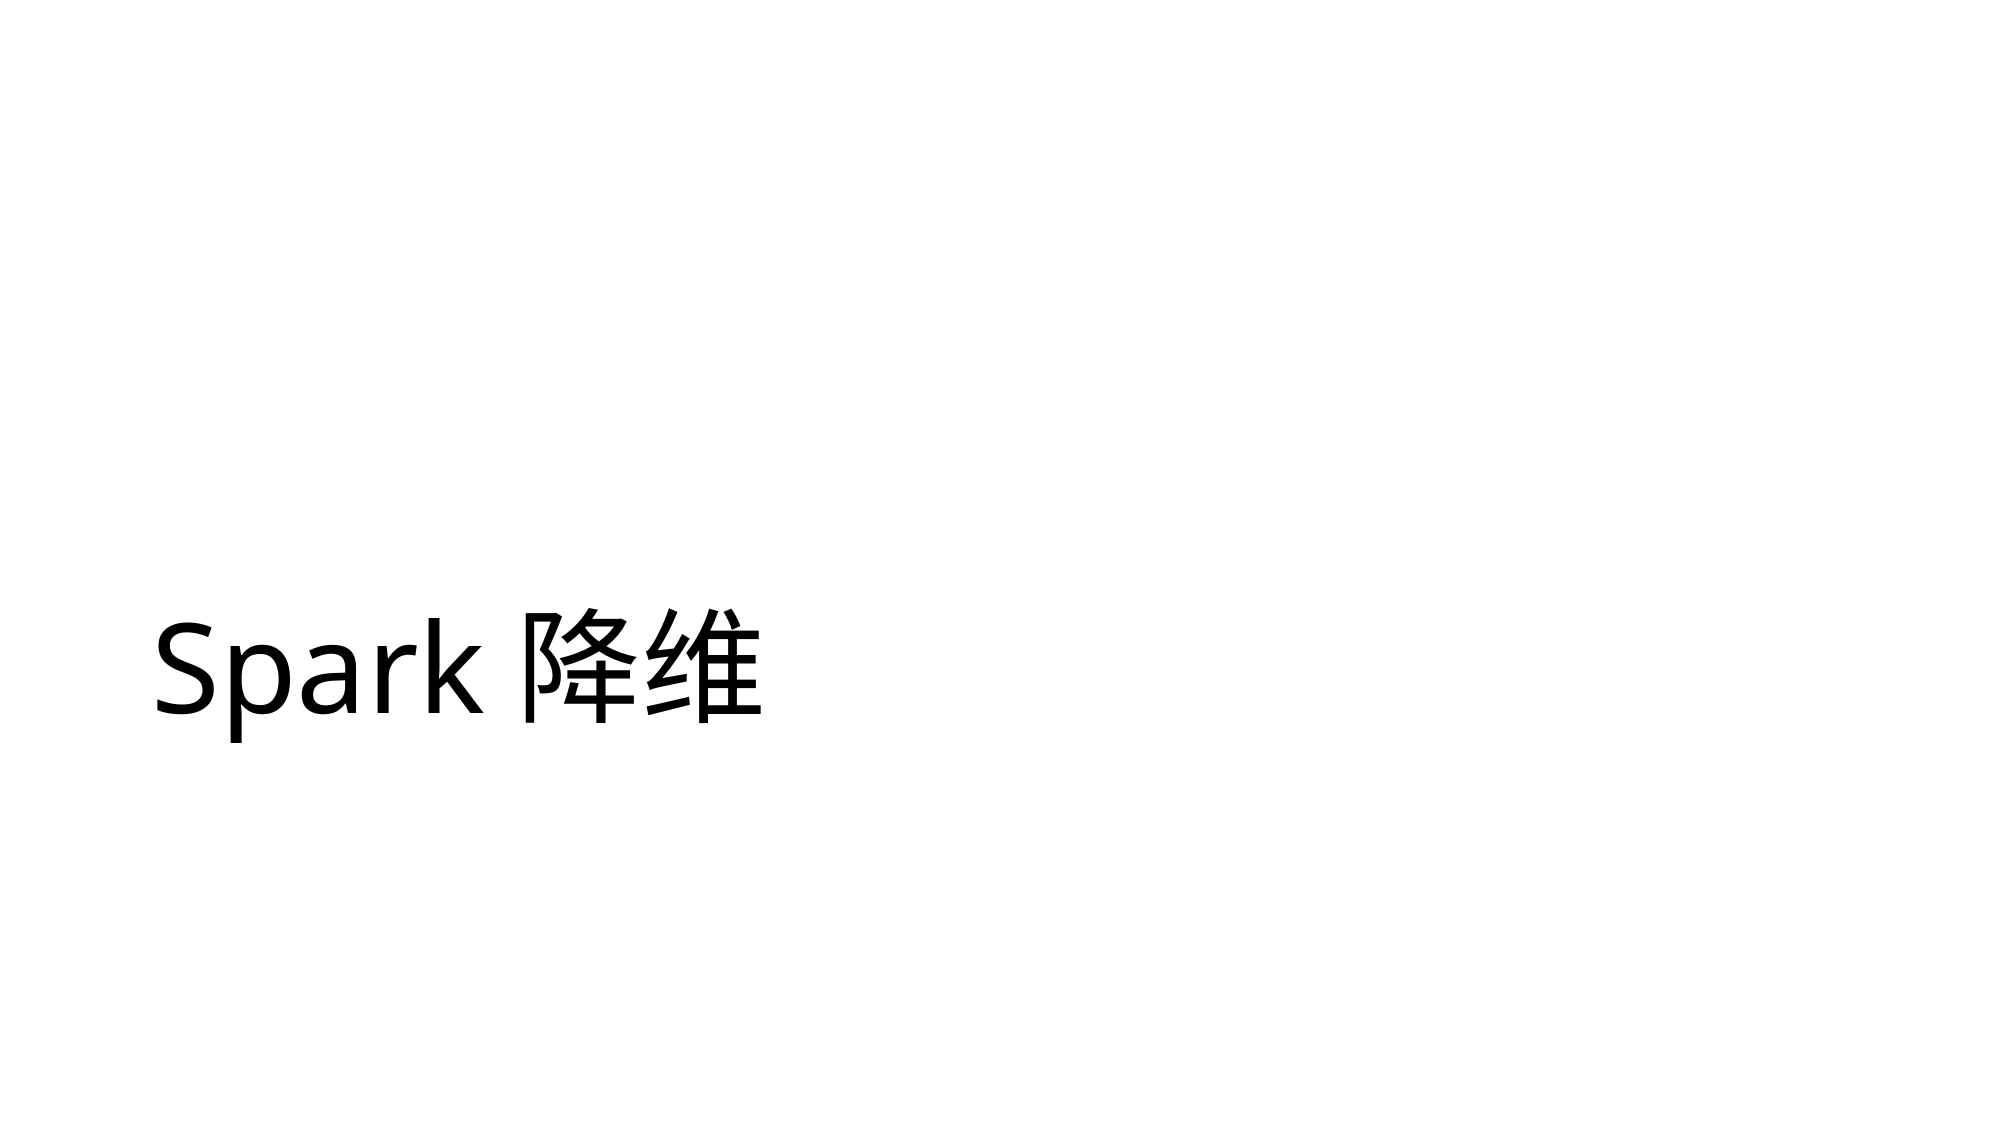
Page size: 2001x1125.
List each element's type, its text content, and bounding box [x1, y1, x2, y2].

title Spark降维 [136, 280, 1862, 749]
